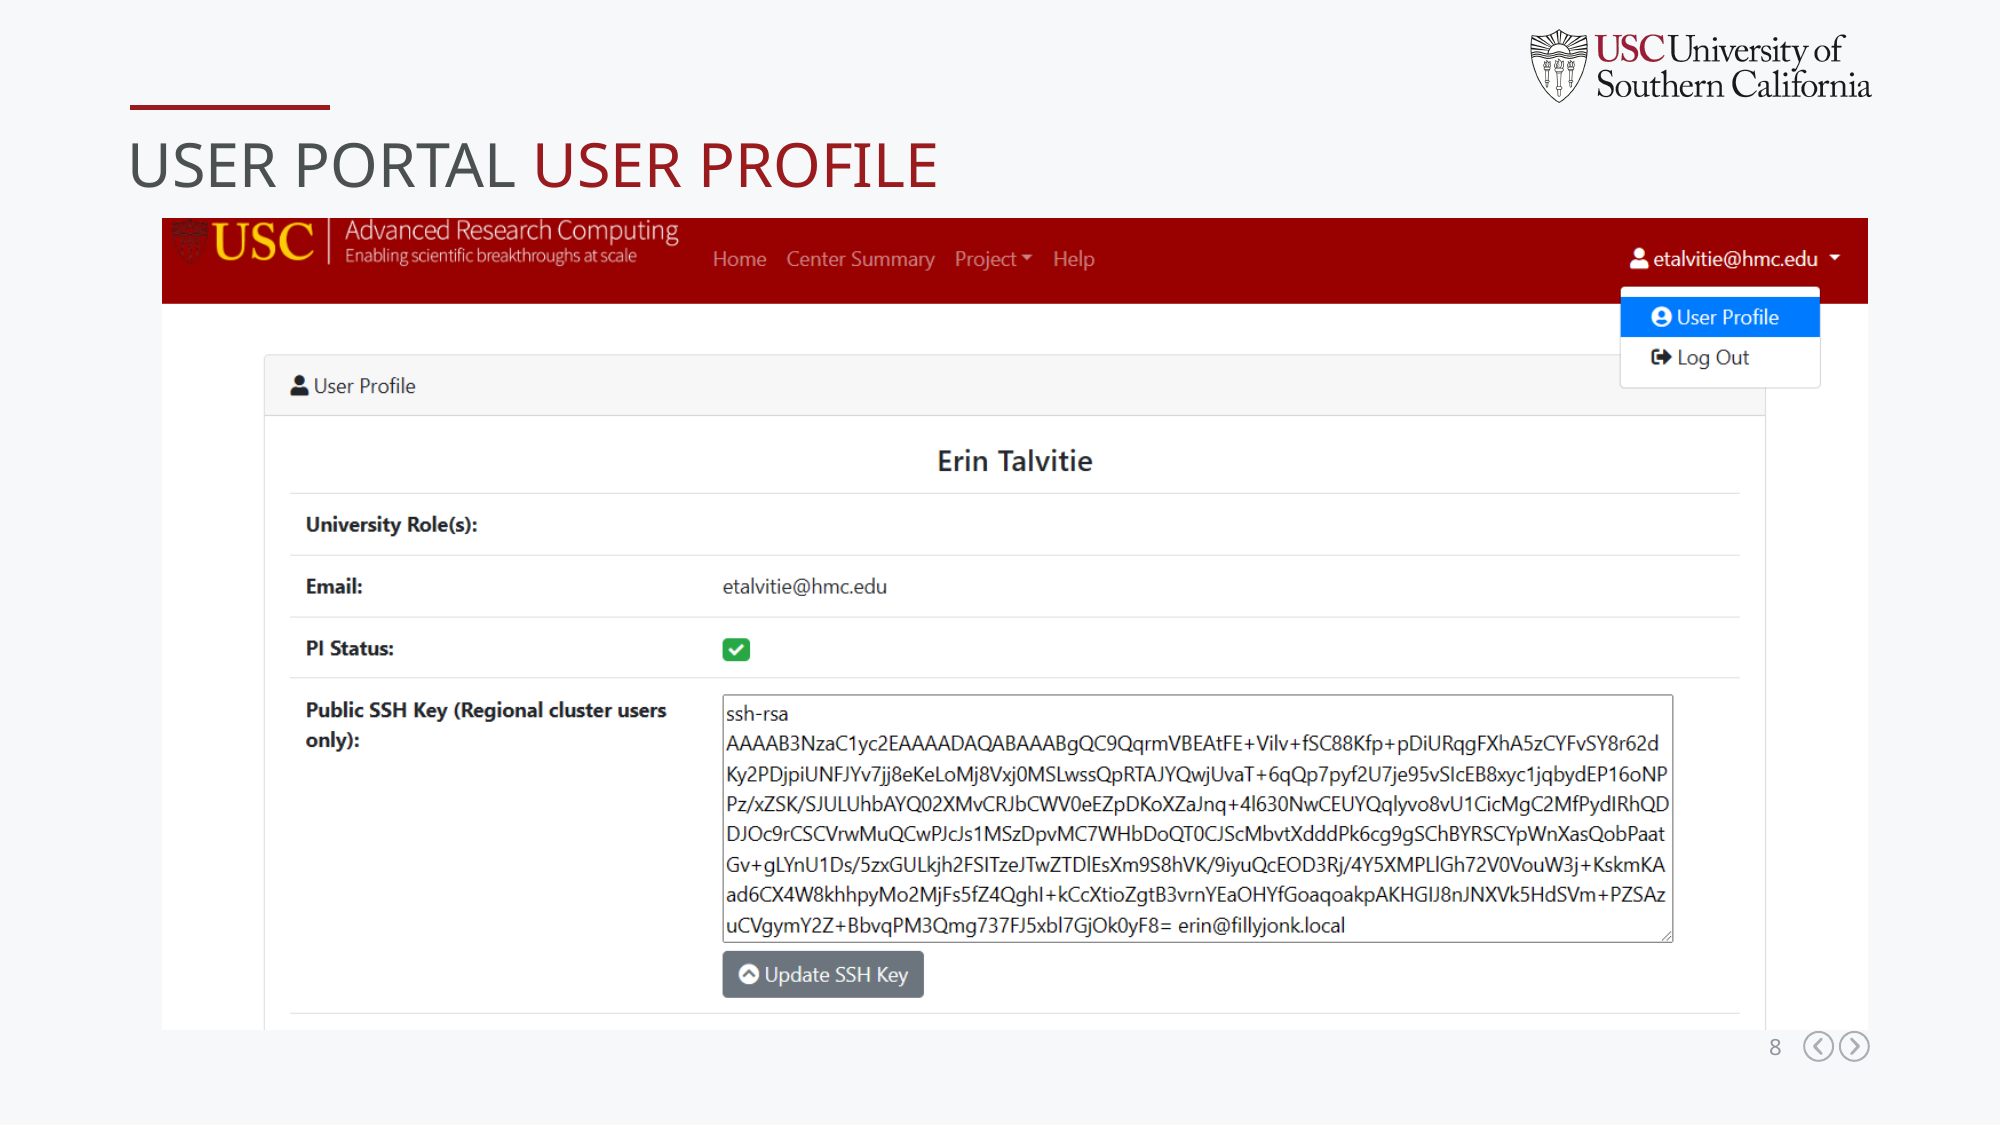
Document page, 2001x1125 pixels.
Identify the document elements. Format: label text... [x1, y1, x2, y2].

list USER PORTAL USER PROFILE [127, 125, 1868, 210]
picture [161, 218, 1868, 1030]
picture [1527, 25, 1876, 107]
